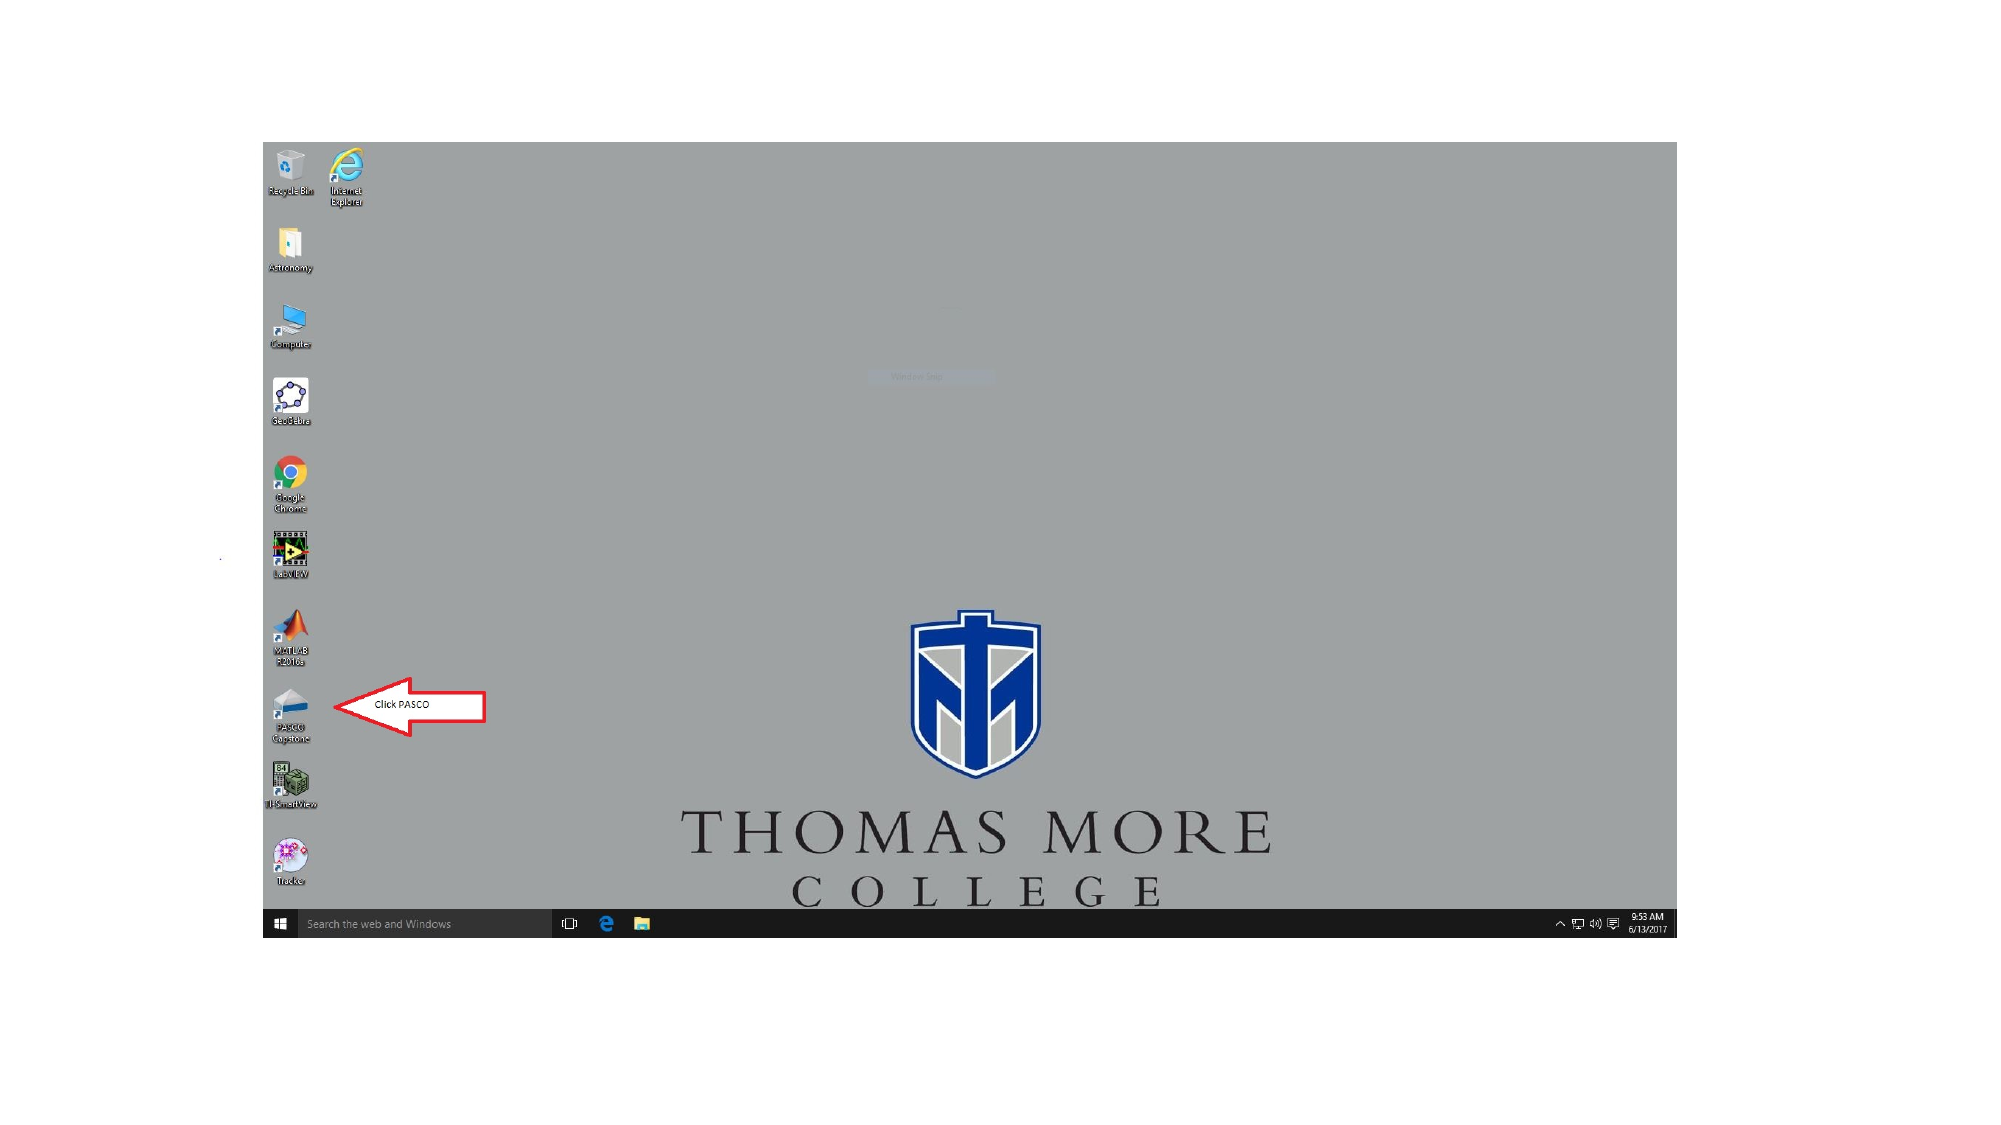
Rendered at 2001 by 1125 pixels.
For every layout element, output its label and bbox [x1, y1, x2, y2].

picture [219, 142, 1677, 938]
